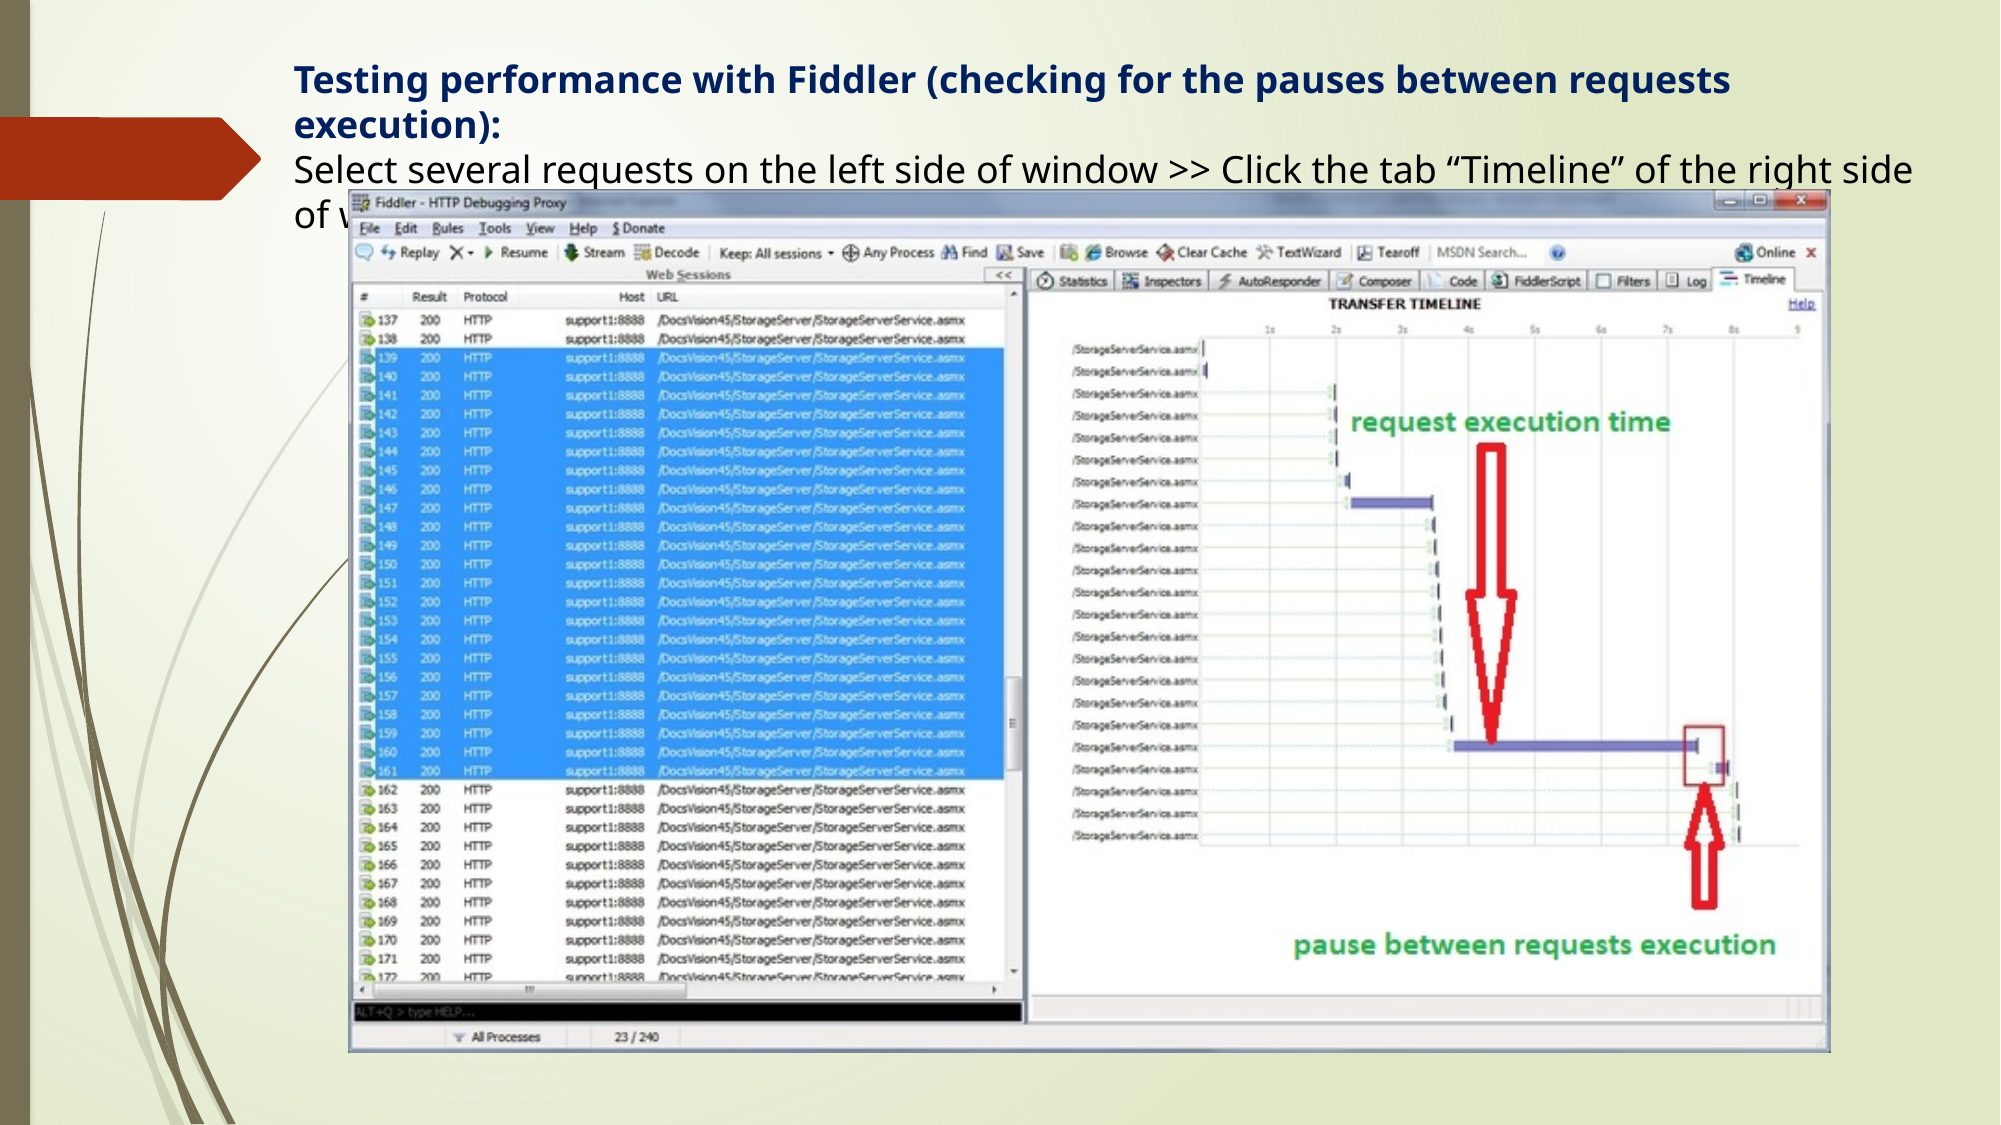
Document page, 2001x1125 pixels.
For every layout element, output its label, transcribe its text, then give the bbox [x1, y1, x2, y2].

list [347, 189, 1831, 1053]
title Testing performance with Fiddler (checking for the pauses between requests execution): Select several requests on the left side of window >> Click the tab “Timeline” of the right side of window [278, 48, 1949, 190]
